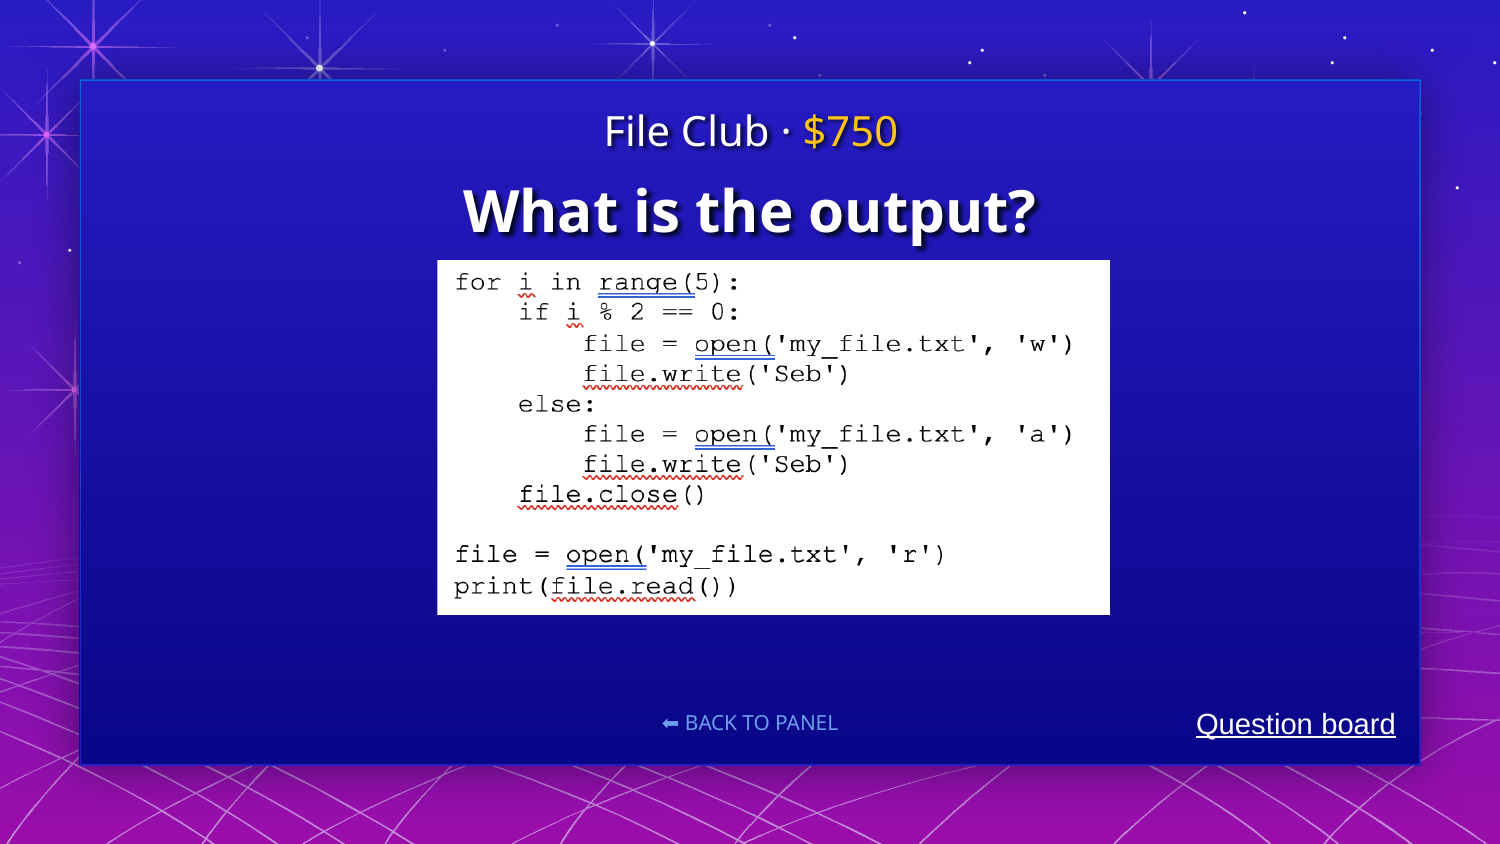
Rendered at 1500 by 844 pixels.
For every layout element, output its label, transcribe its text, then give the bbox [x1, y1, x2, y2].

text_box Question board [1181, 698, 1429, 748]
picture [437, 259, 1111, 616]
title What is the output? [65, 0, 1435, 466]
